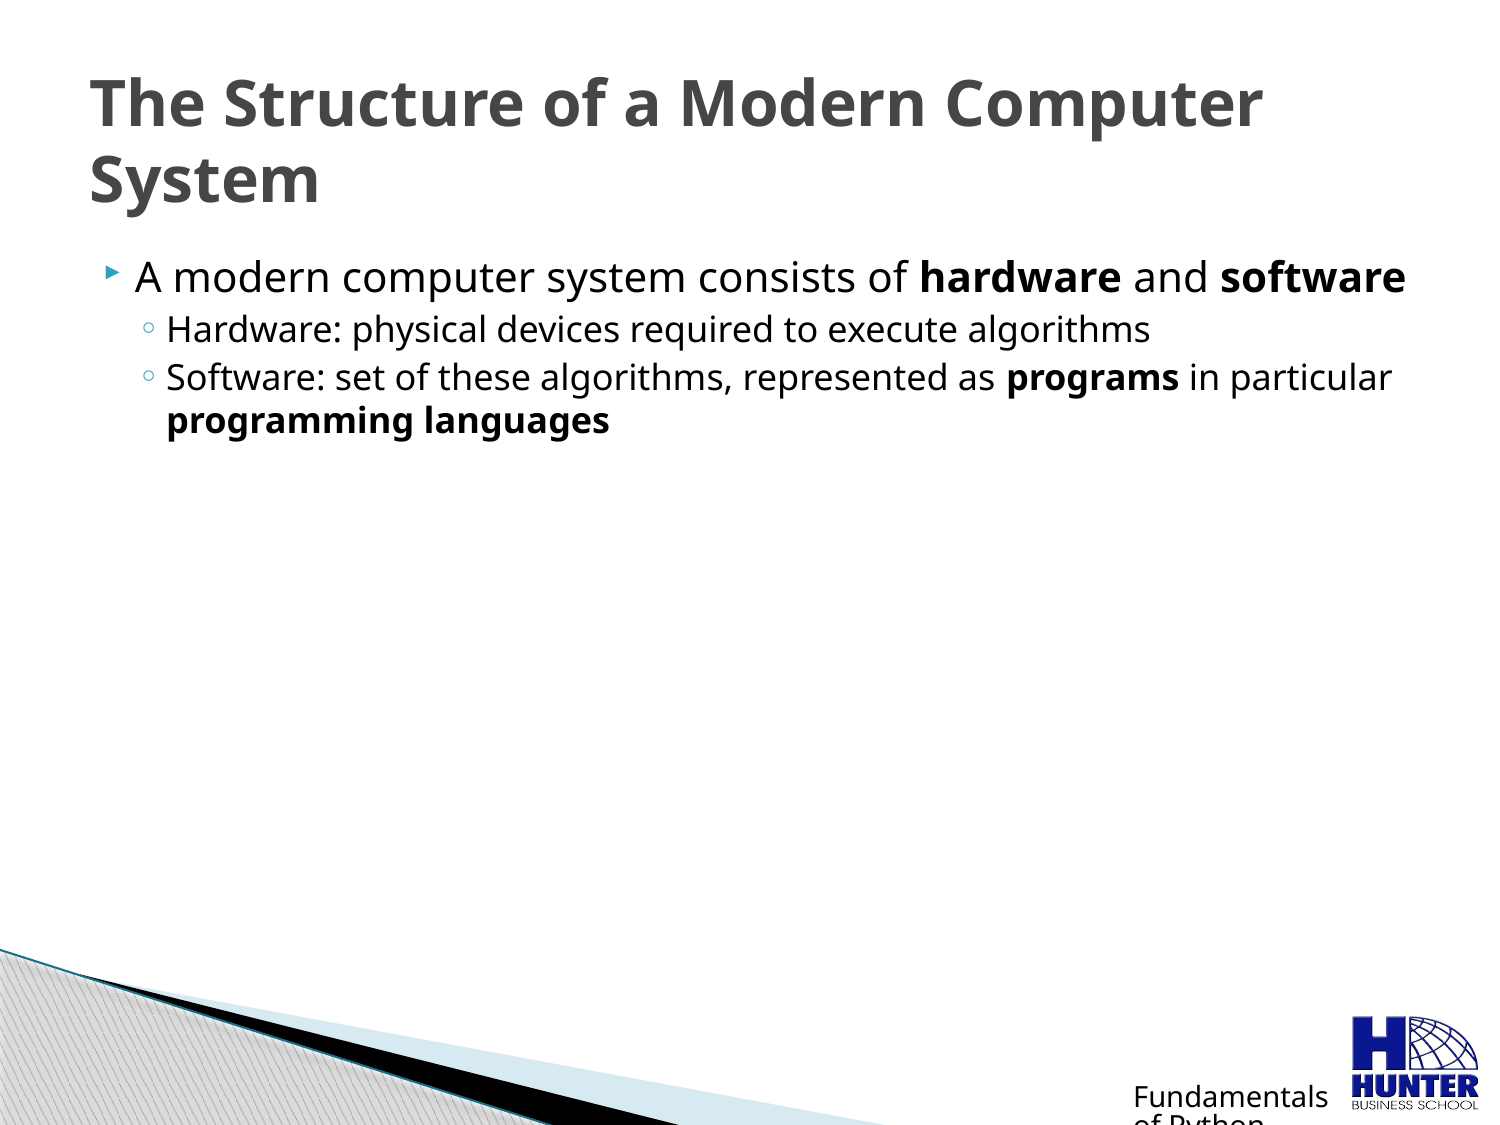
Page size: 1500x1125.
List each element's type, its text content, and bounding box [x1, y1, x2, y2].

list A modern computer system consists of hardware and software Hardware: physical devices required to execute algorithms Software: set of these algorithms, represented as programs in particular programming languages [75, 243, 1425, 986]
title The Structure of a Modern Computer System [75, 45, 1425, 233]
picture [1352, 1016, 1479, 1111]
footer Fundamentals of Python [1118, 1065, 1352, 1125]
